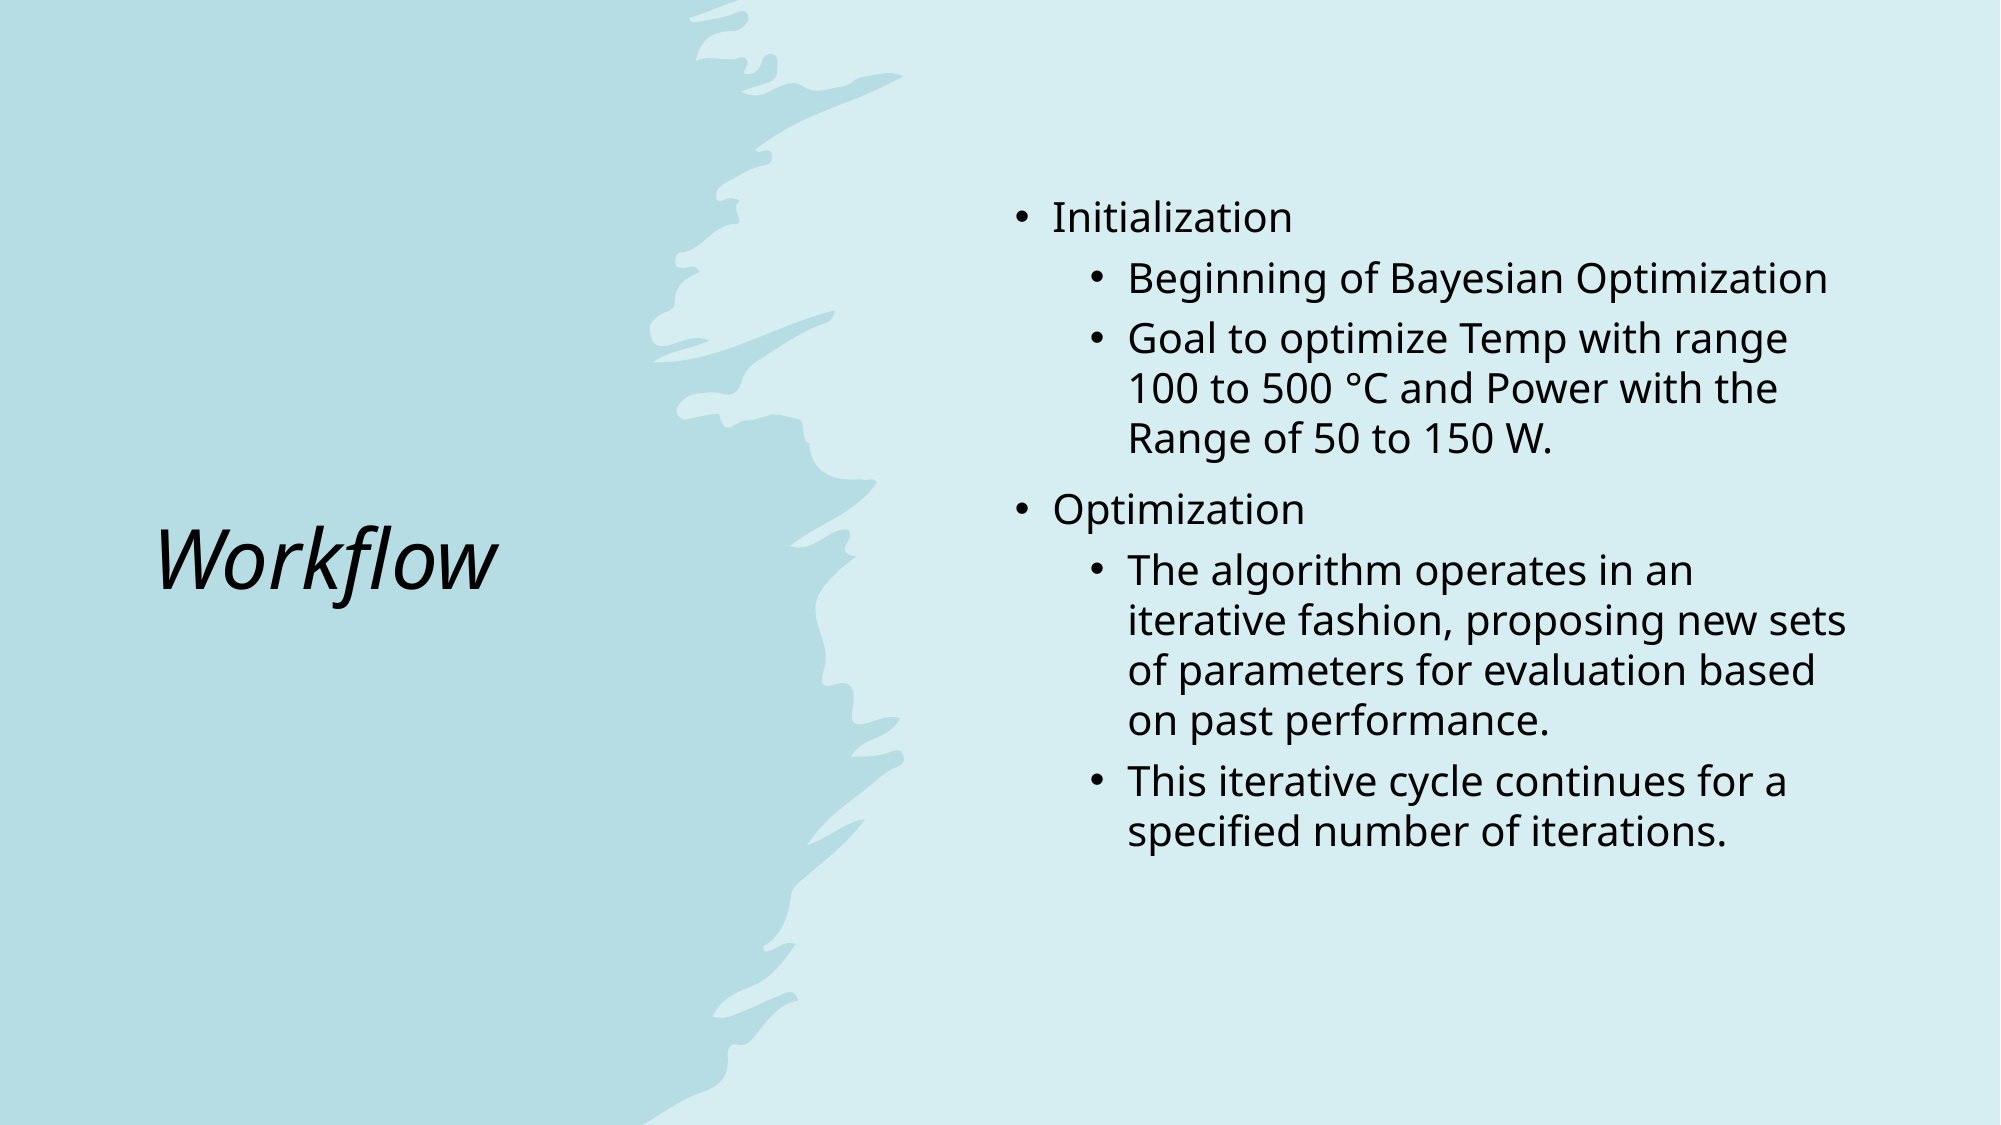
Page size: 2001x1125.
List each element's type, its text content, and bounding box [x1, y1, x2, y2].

text_box [645, 0, 2000, 1125]
title Workflow [137, 116, 716, 1008]
list Initialization Beginning of Bayesian Optimization Goal to optimize Temp with range 100 to 500 °C and Power with the Range of 50 to 150 W. Optimization The algorithm operates in an iterative fashion, proposing new sets of parameters for evaluation based on past performance. This iterative cycle continues for a specified number of iterations. [999, 116, 1863, 1008]
text_box [0, 0, 904, 1125]
